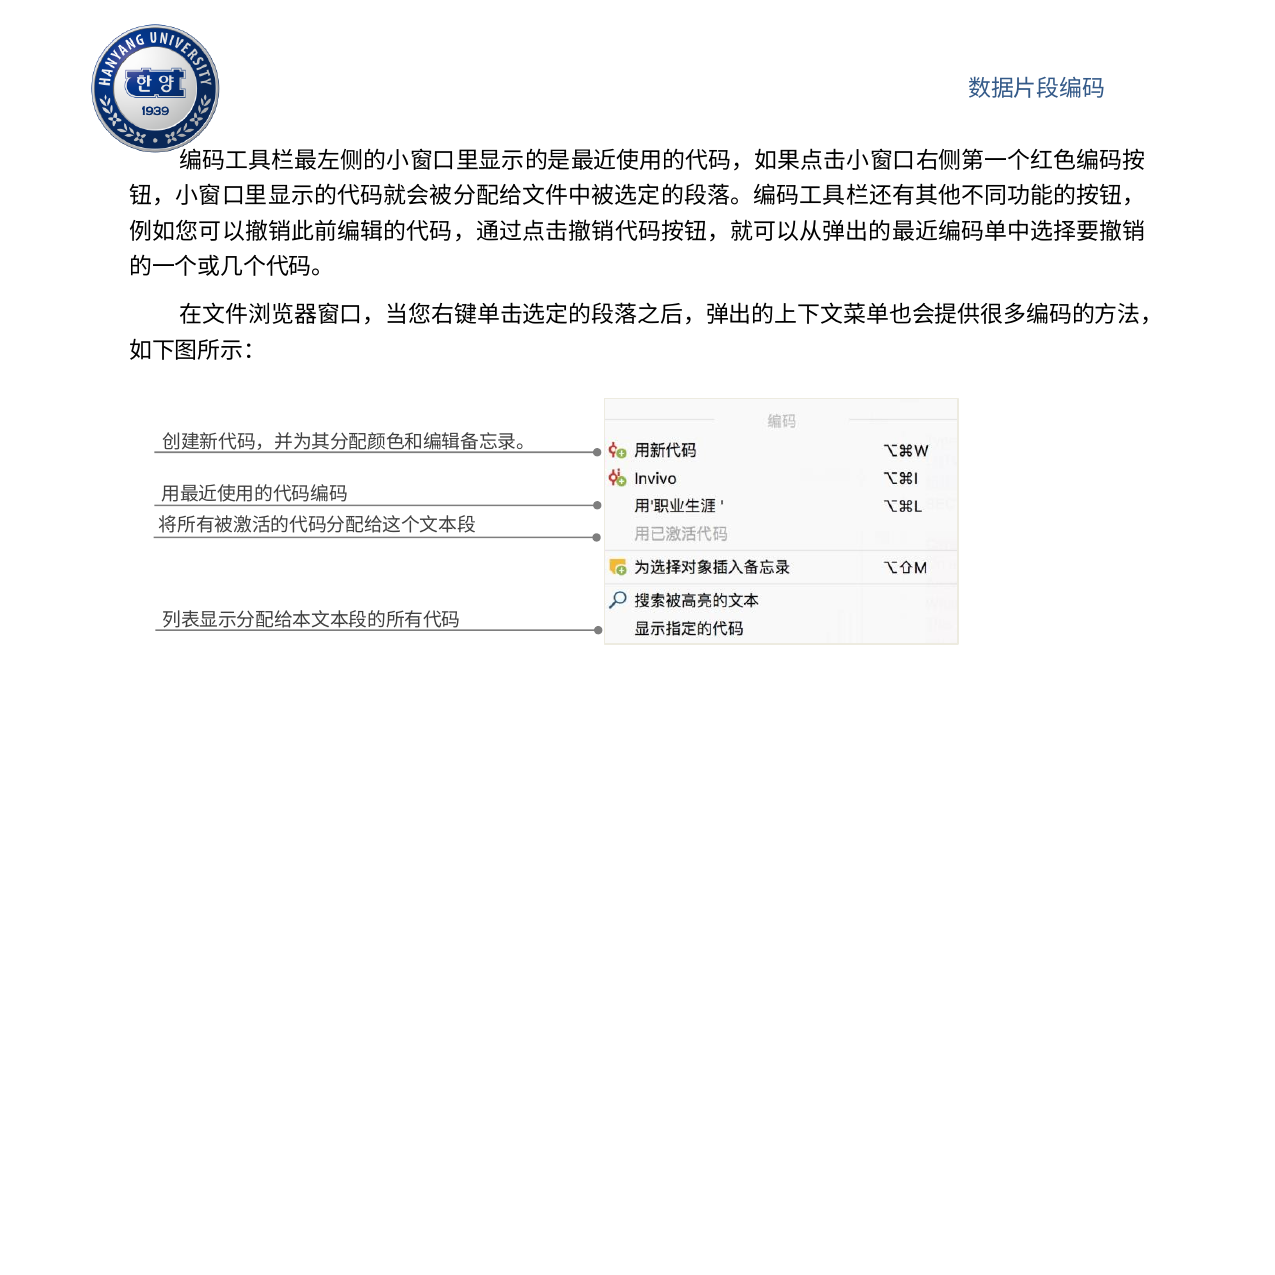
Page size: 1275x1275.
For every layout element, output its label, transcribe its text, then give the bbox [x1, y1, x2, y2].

text_box 22 数据片段编码 编码工具栏最左侧的小窗口里显示的是最近使用的代码，如果点击小窗口右侧第一个红色编码按钮，小窗口里显示的代码就会被分配给文件中被选定的段落。编码工具栏还有其他不同功能的按钮，例如您可以撤销此前编辑的代码，通过点击撤销代码按钮，就可以从弹出的最近编码单中选择要撤销的一个或几个代码。 在文件浏览器窗口，当您右键单击选定的段落之后，弹出的上下文菜单也会提供很多编码的方法，如下图所示： [127, 71, 1170, 363]
text_box 创建新代码，并为其分配颜色和编辑备忘录。 用最近使用的代码编码 将所有被激活的代码分配给这个文本段 [156, 427, 540, 446]
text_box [153, 447, 603, 635]
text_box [603, 397, 960, 645]
picture [83, 17, 222, 158]
